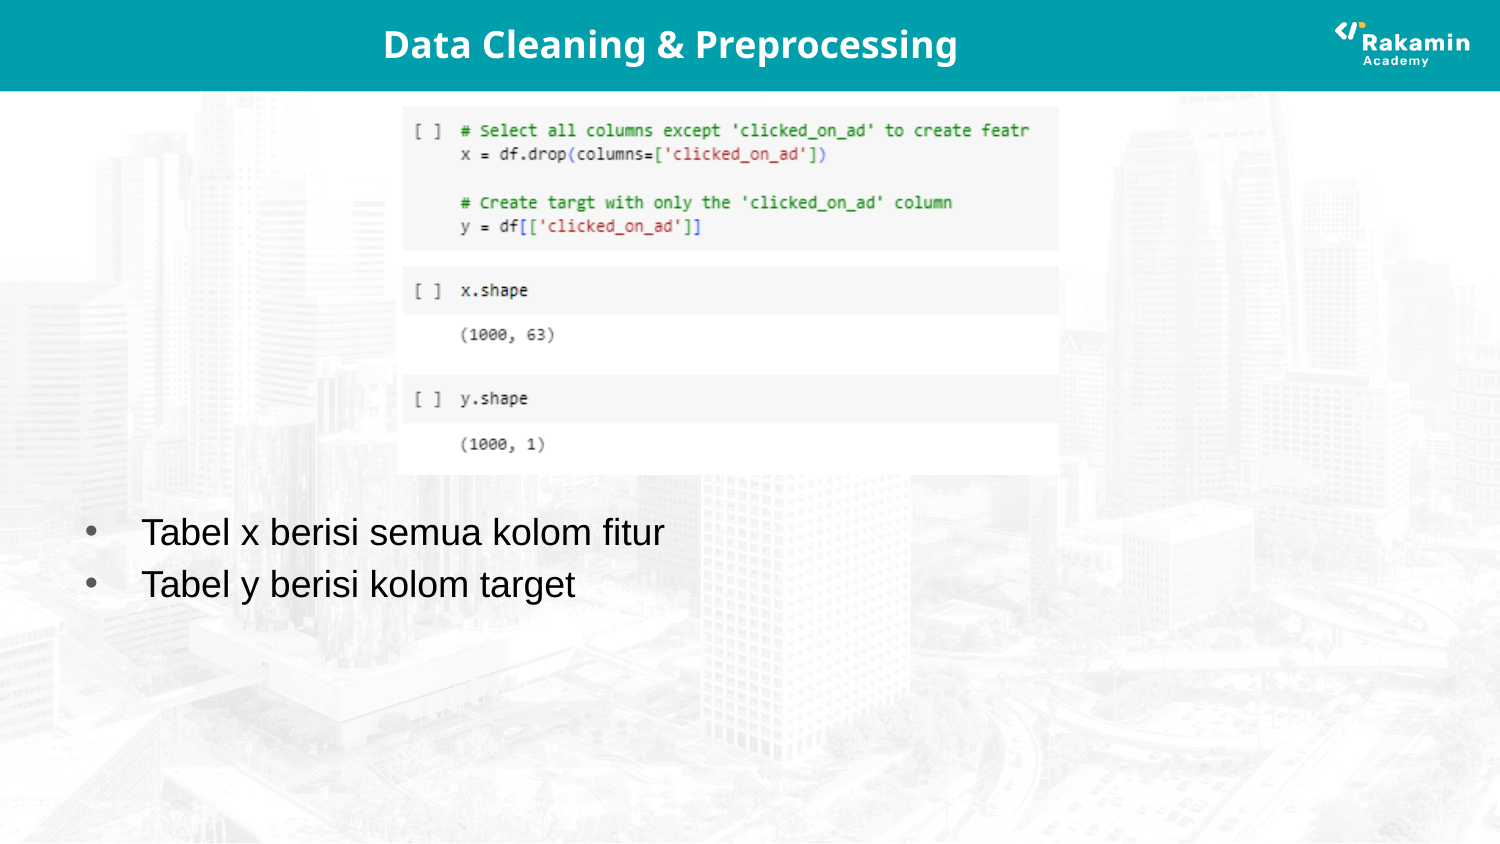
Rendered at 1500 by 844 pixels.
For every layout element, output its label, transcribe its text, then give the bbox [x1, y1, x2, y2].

title Data Cleaning & Preprocessing [0, 6, 1342, 92]
picture [0, 0, 1500, 844]
list Tabel x berisi semua kolom fitur Tabel y berisi kolom target [51, 486, 1449, 750]
